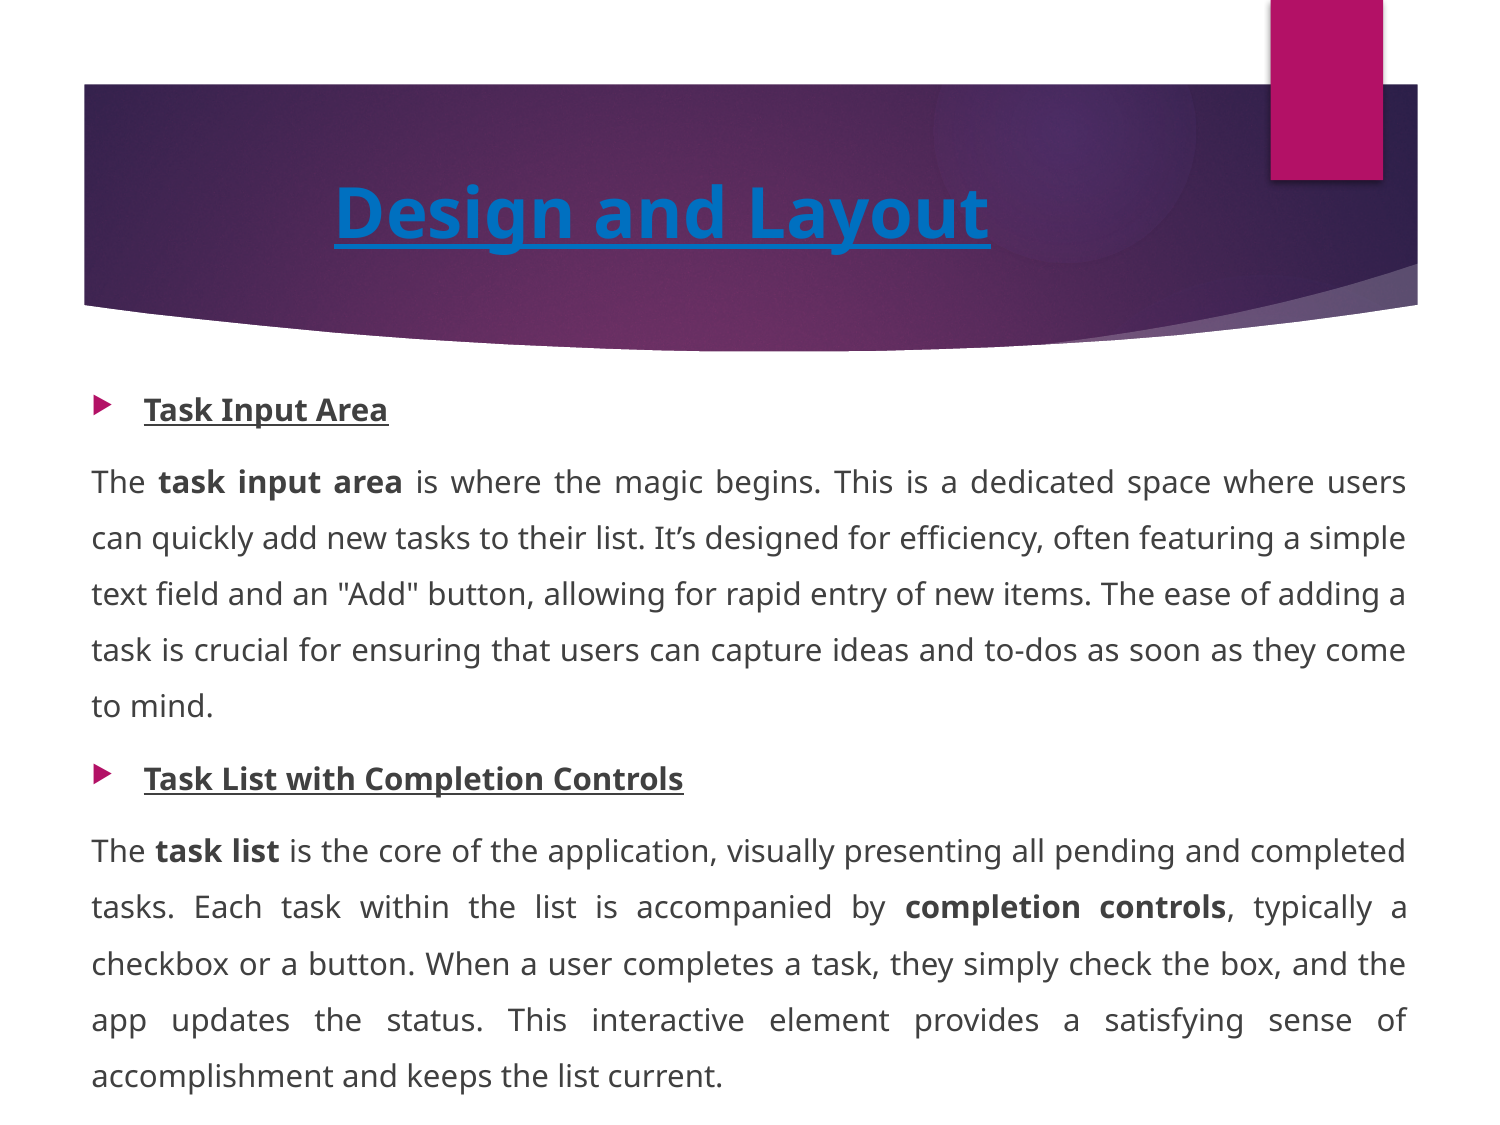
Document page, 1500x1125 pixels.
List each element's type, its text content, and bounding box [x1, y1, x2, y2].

title Design and Layout [142, 152, 1183, 269]
list Task Input Area The task input area is where the magic begins. This is a dedicated space where users can quickly add new tasks to their list. It’s designed for efficiency, often featuring a simple text field and an "Add" button, allowing for rapid entry of new items. The ease of adding a task is crucial for ensuring that users can capture ideas and to-dos as soon as they come to mind. Task List with Completion Controls The task list is the core of the application, visually presenting all pending and completed tasks. Each task within the list is accompanied by completion controls, typically a checkbox or a button. When a user completes a task, they simply check the box, and the app updates the status. This interactive element provides a satisfying sense of accomplishment and keeps the list current. [76, 363, 1424, 1102]
